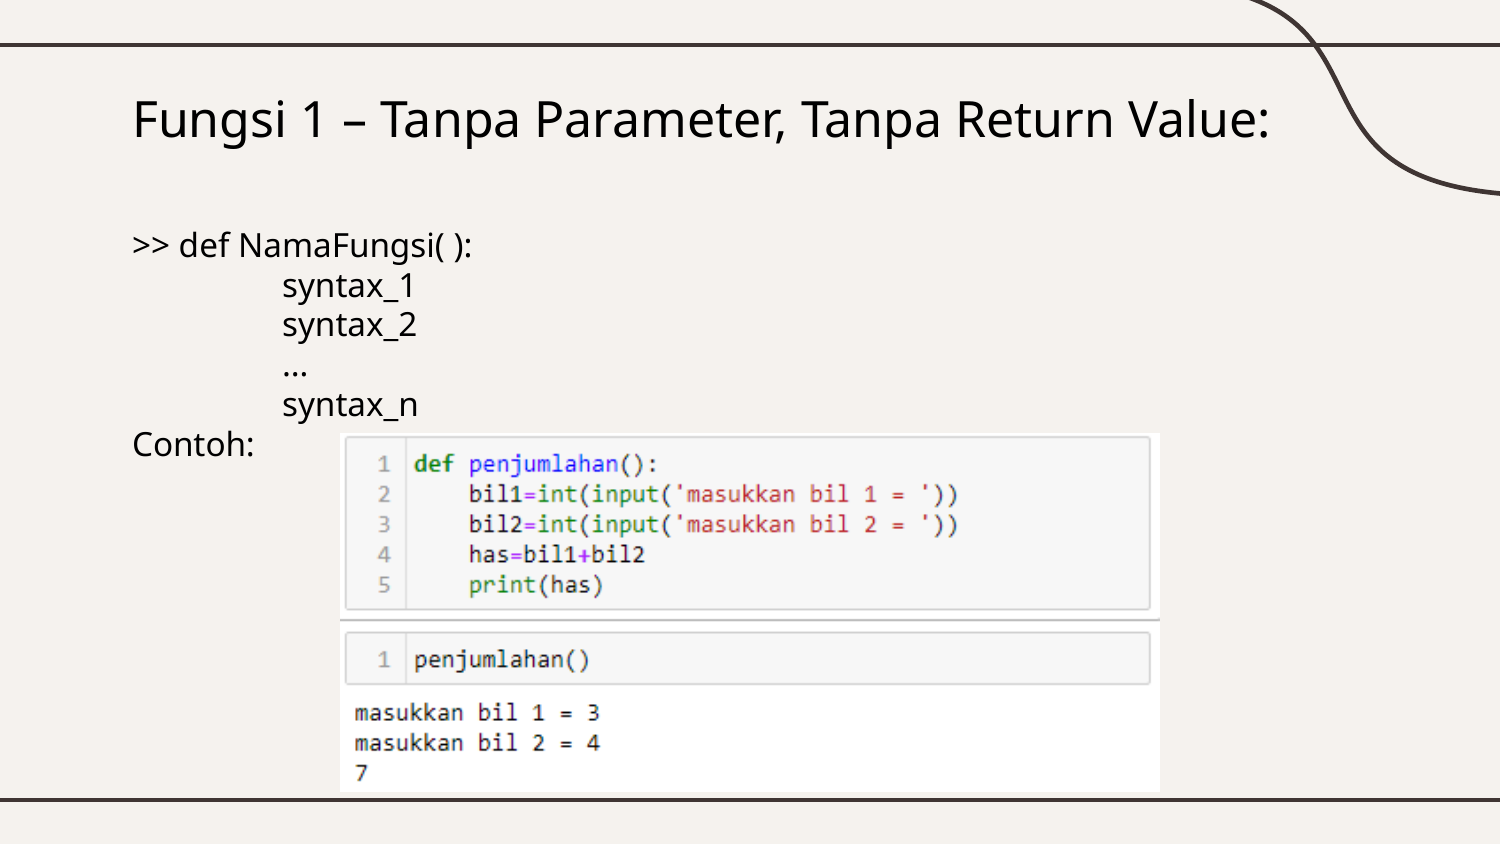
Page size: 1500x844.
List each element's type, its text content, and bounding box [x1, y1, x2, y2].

title Fungsi 1 – Tanpa Parameter, Tanpa Return Value: [116, 72, 1383, 167]
list >> def NamaFungsi( ): syntax_1 syntax_2 … syntax_n Contoh: [116, 208, 1383, 750]
picture [340, 433, 1160, 792]
